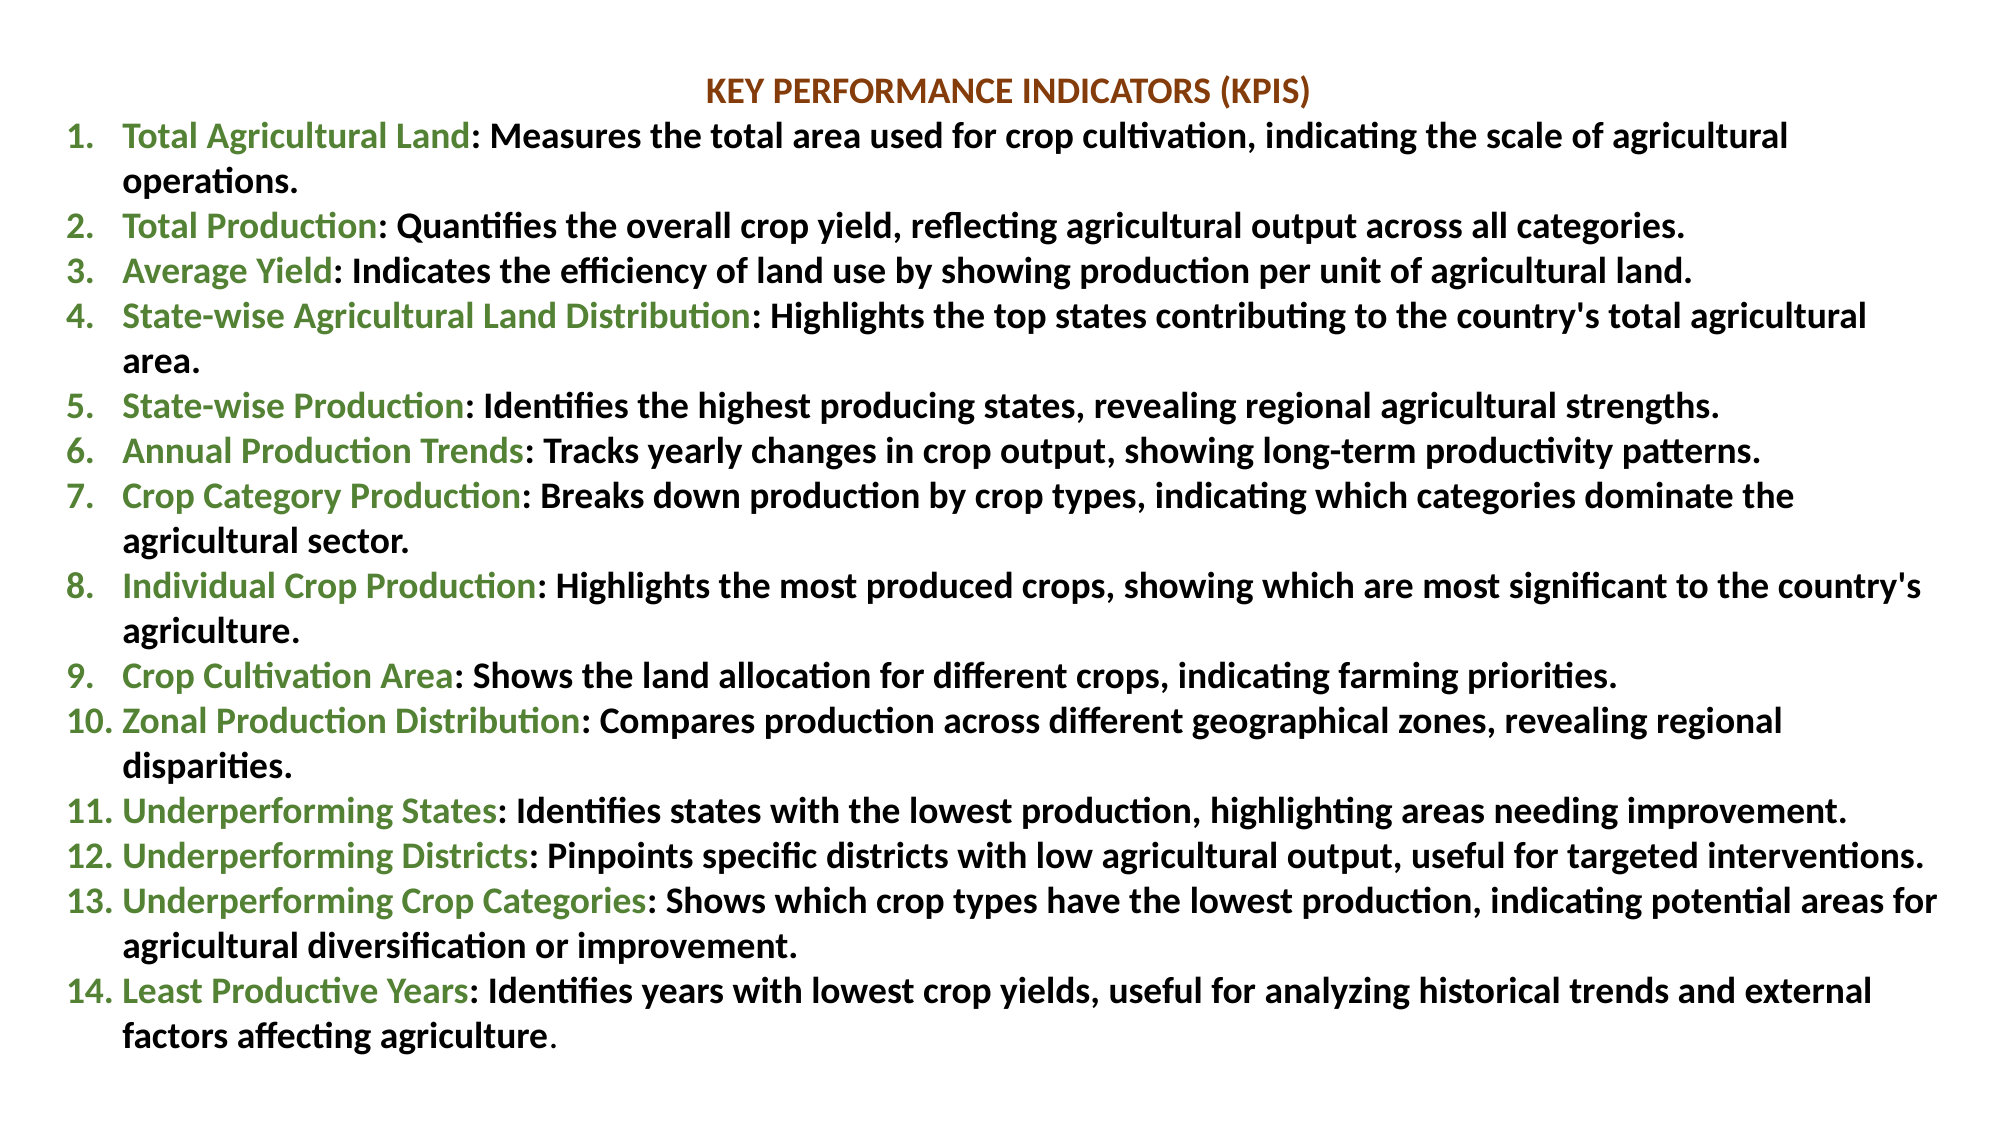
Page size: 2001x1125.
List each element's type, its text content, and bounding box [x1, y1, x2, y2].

text_box KEY PERFORMANCE INDICATORS (KPIS) Total Agricultural Land: Measures the total area used for crop cultivation, indicating the scale of agricultural operations. Total Production: Quantifies the overall crop yield, reflecting agricultural output across all categories. Average Yield: Indicates the efficiency of land use by showing production per unit of agricultural land. State-wise Agricultural Land Distribution: Highlights the top states contributing to the country's total agricultural area. State-wise Production: Identifies the highest producing states, revealing regional agricultural strengths. Annual Production Trends: Tracks yearly changes in crop output, showing long-term productivity patterns. Crop Category Production: Breaks down production by crop types, indicating which categories dominate the agricultural sector. Individual Crop Production: Highlights the most produced crops, showing which are most significant to the country's agriculture. Crop Cultivation Area: Shows the land allocation for different crops, indicating farming priorities. Zonal Production Distribution: Compares production across different geographical zones, revealing regional disparities. Underperforming States: Identifies states with the lowest production, highlighting areas needing improvement. Underperforming Districts: Pinpoints specific districts with low agricultural output, useful for targeted interventions. Underperforming Crop Categories: Shows which crop types have the lowest production, indicating potential areas for agricultural diversification or improvement. Least Productive Years: Identifies years with lowest crop yields, useful for analyzing historical trends and external factors affecting agriculture. [51, 58, 1967, 1063]
